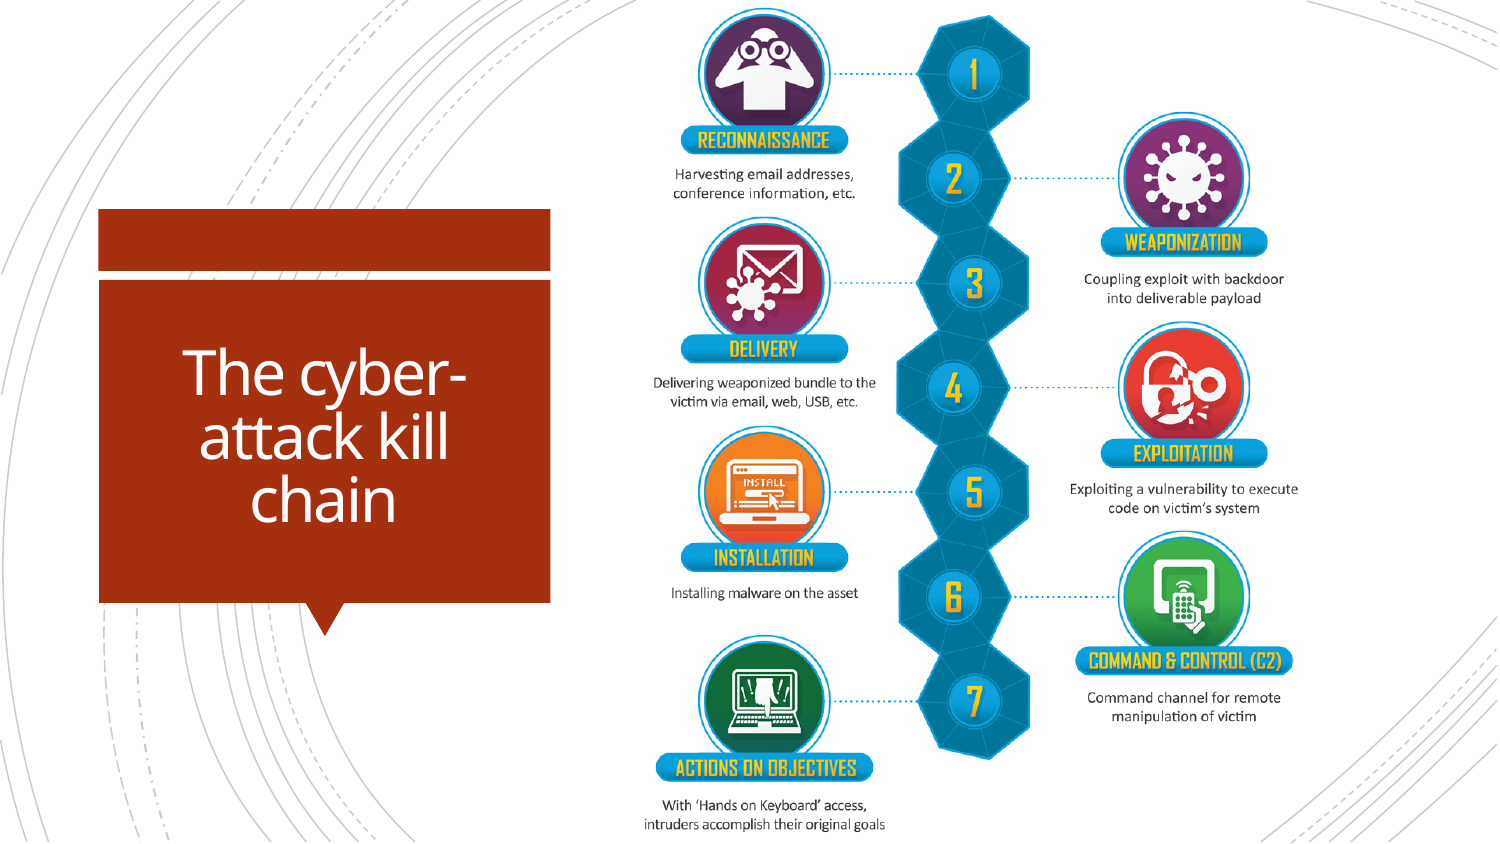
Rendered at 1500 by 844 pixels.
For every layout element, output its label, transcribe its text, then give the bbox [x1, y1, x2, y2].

title The cyber-attack kill chain [109, 289, 540, 592]
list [610, 0, 1338, 844]
